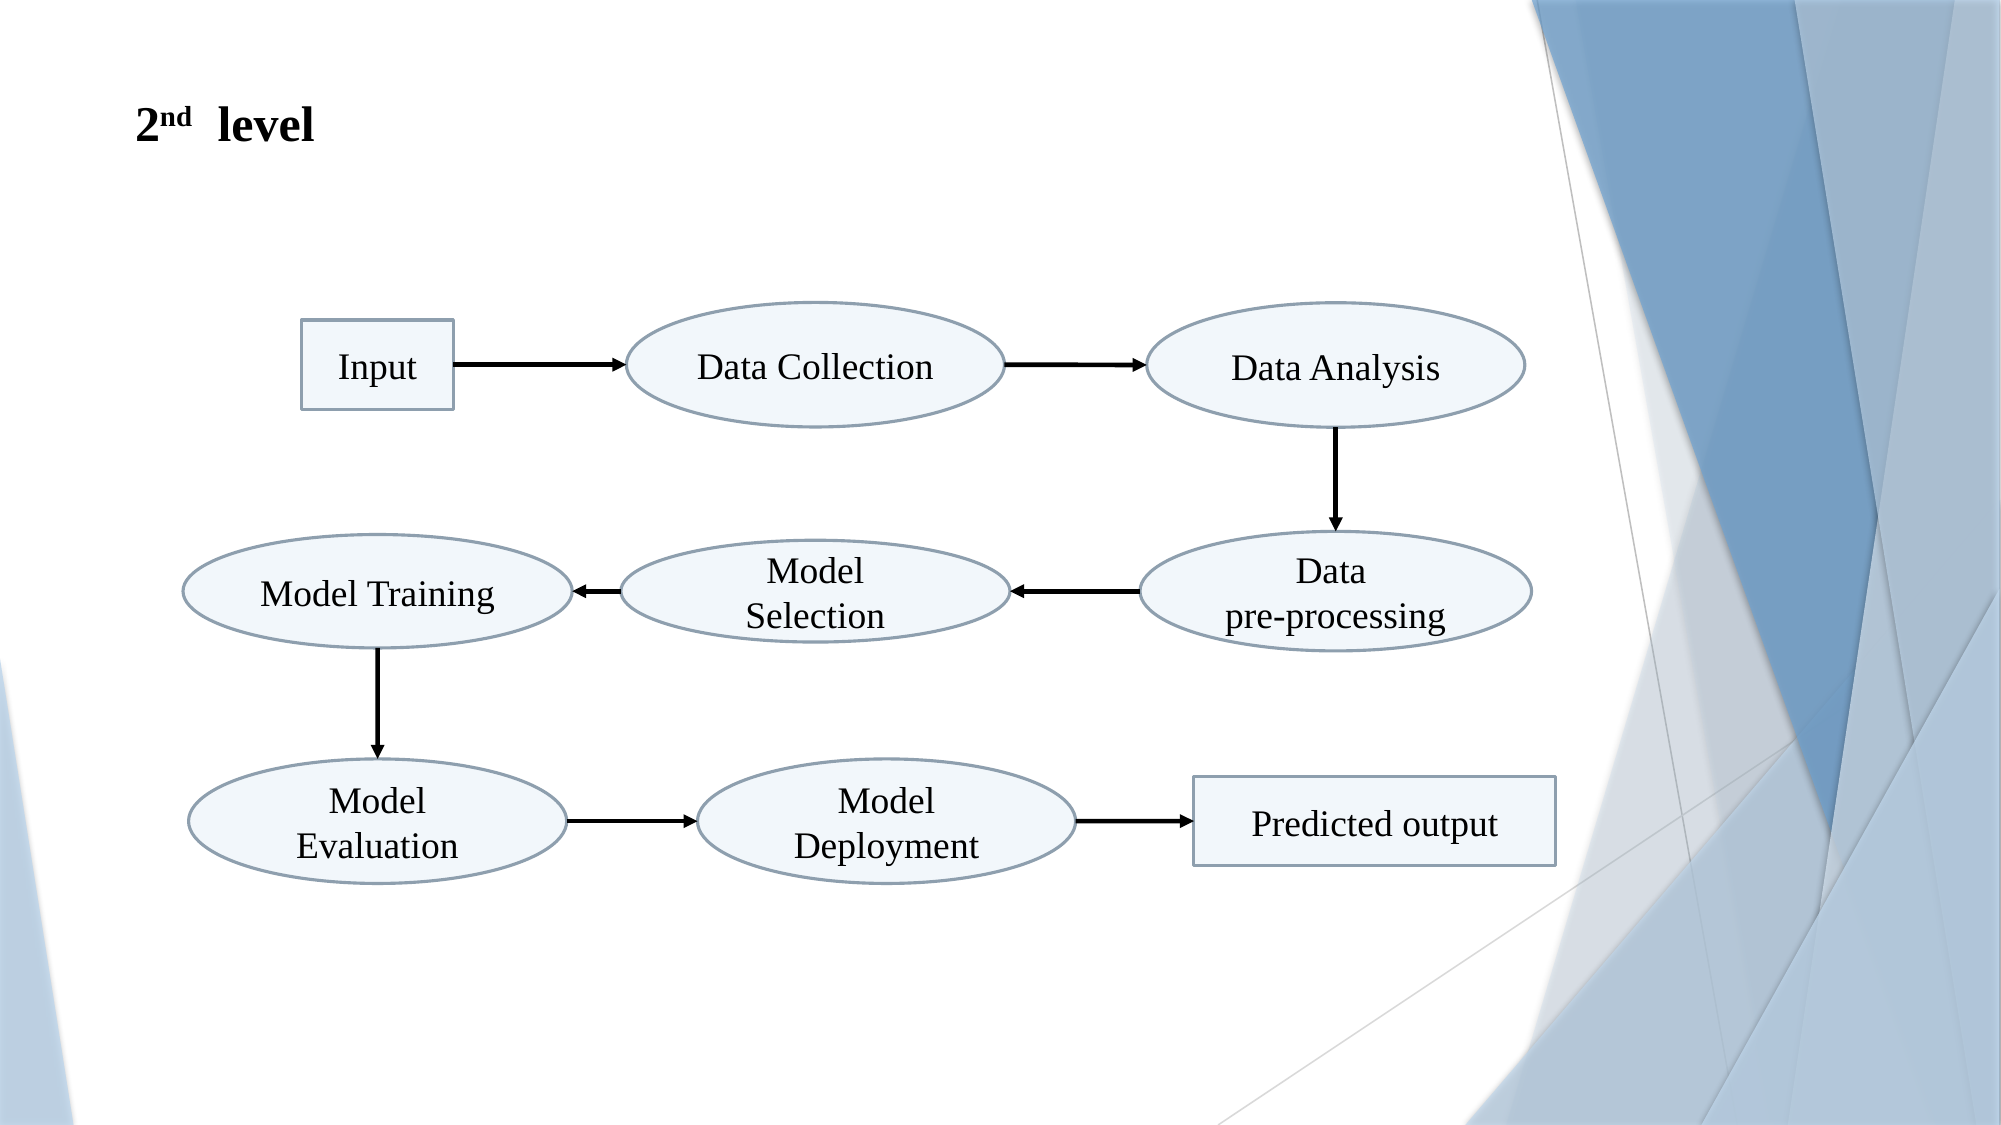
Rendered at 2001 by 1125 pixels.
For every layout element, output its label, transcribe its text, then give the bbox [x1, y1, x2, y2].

text_box Model Selection [619, 538, 1012, 644]
text_box Data pre-processing [1138, 529, 1534, 653]
text_box Input [300, 318, 455, 411]
text_box Model Training [181, 532, 574, 650]
text_box Predicted output [1192, 775, 1557, 867]
text_box 2nd level [120, 83, 330, 159]
text_box Model Evaluation [187, 757, 569, 886]
text_box Model Deployment [696, 757, 1077, 886]
text_box Data Analysis [1145, 301, 1527, 429]
text_box Data Collection [624, 300, 1006, 429]
